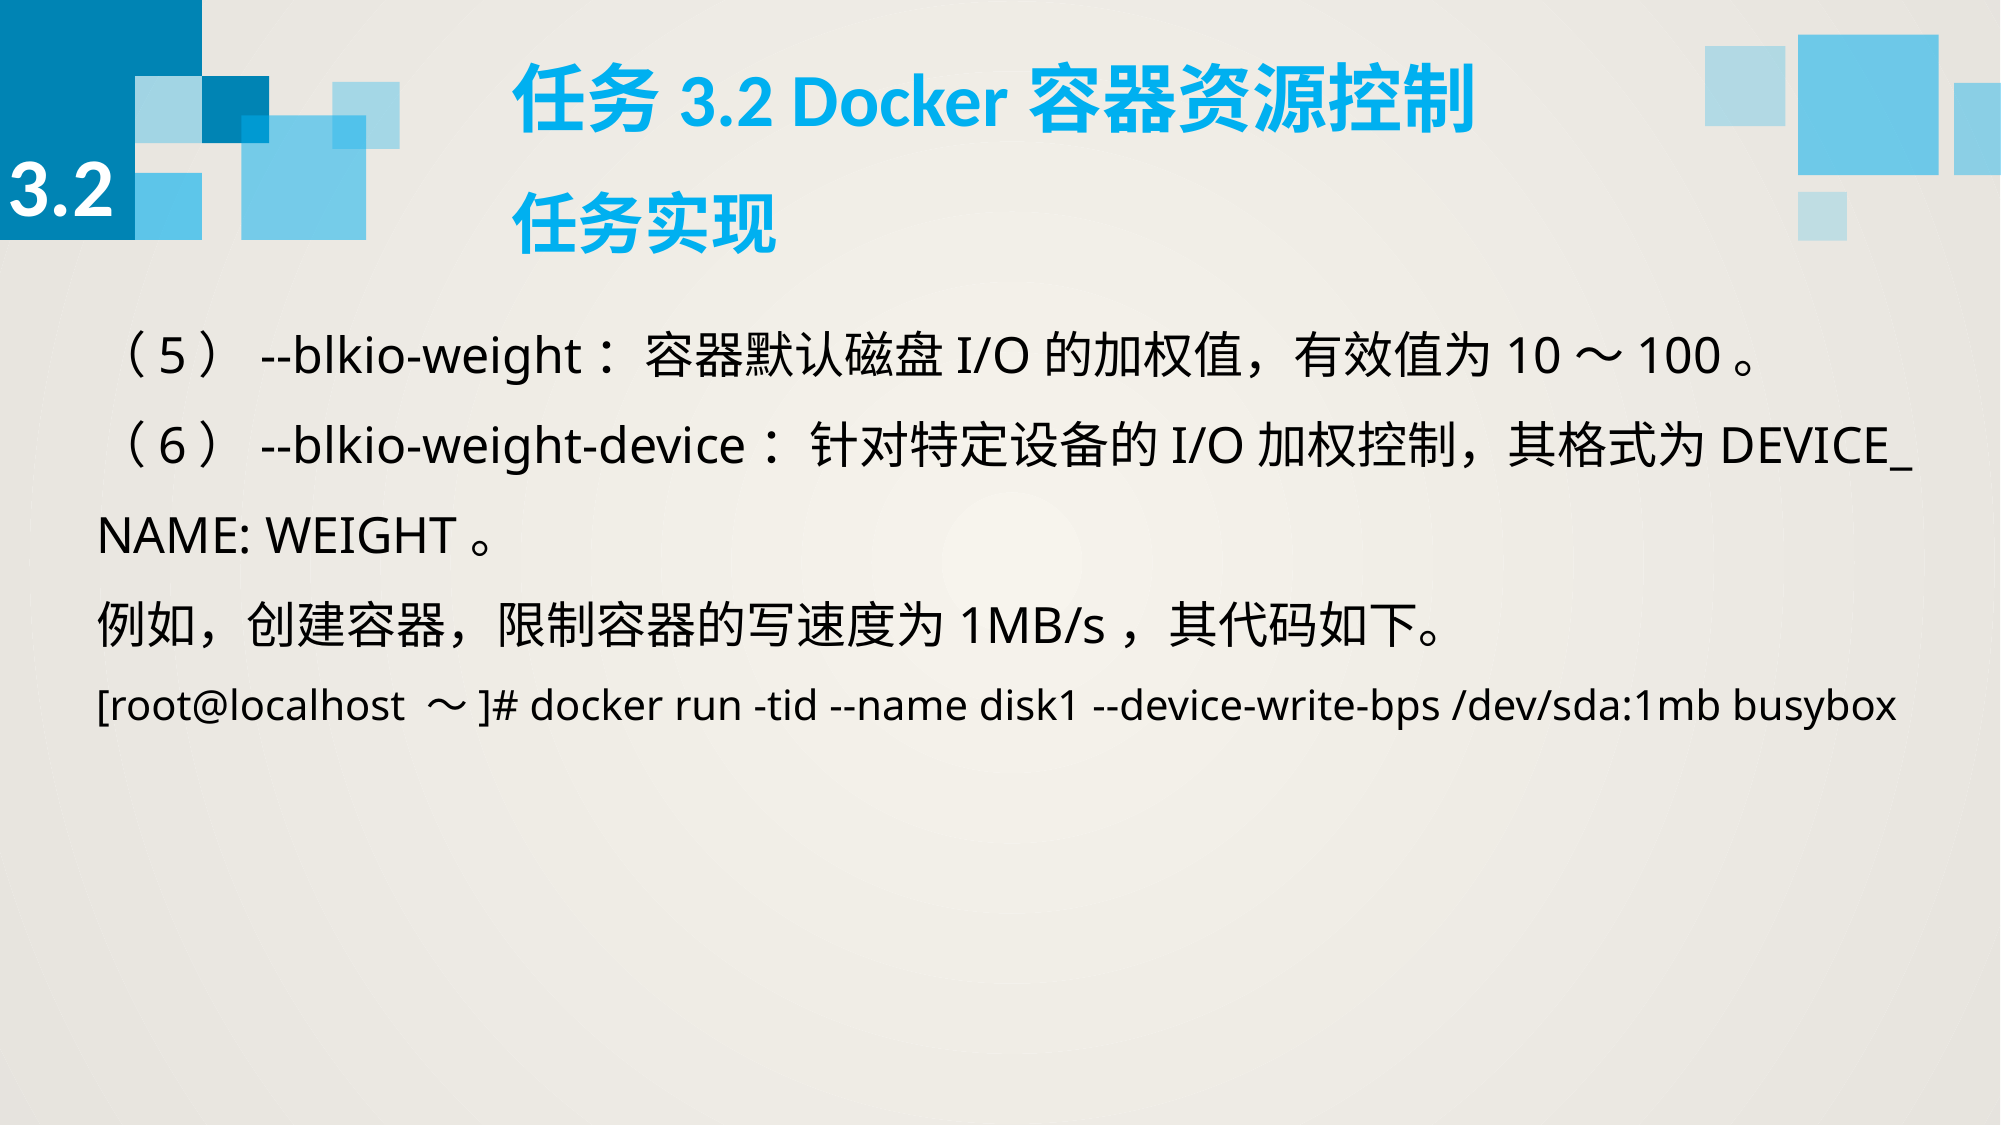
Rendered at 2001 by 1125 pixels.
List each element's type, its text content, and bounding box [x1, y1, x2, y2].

list 任务3.2 Docker容器资源控制 [496, 17, 1608, 150]
text_box （5）--blkio-weight：容器默认磁盘I/O的加权值，有效值为10～100。 （6）--blkio-weight-device：针对特定设备的I/O加权控制，其格式为DEVICE_ NAME: WEIGHT。 例如，创建容器，限制容器的写速度为1MB/s，其代码如下。 [root@localhost ～]# docker run -tid --name disk1 --device-write-bps /dev/sda:1mb busybox [81, 286, 2000, 736]
list 任务实现 [496, 149, 1243, 250]
list 3.2 [0, 95, 150, 232]
